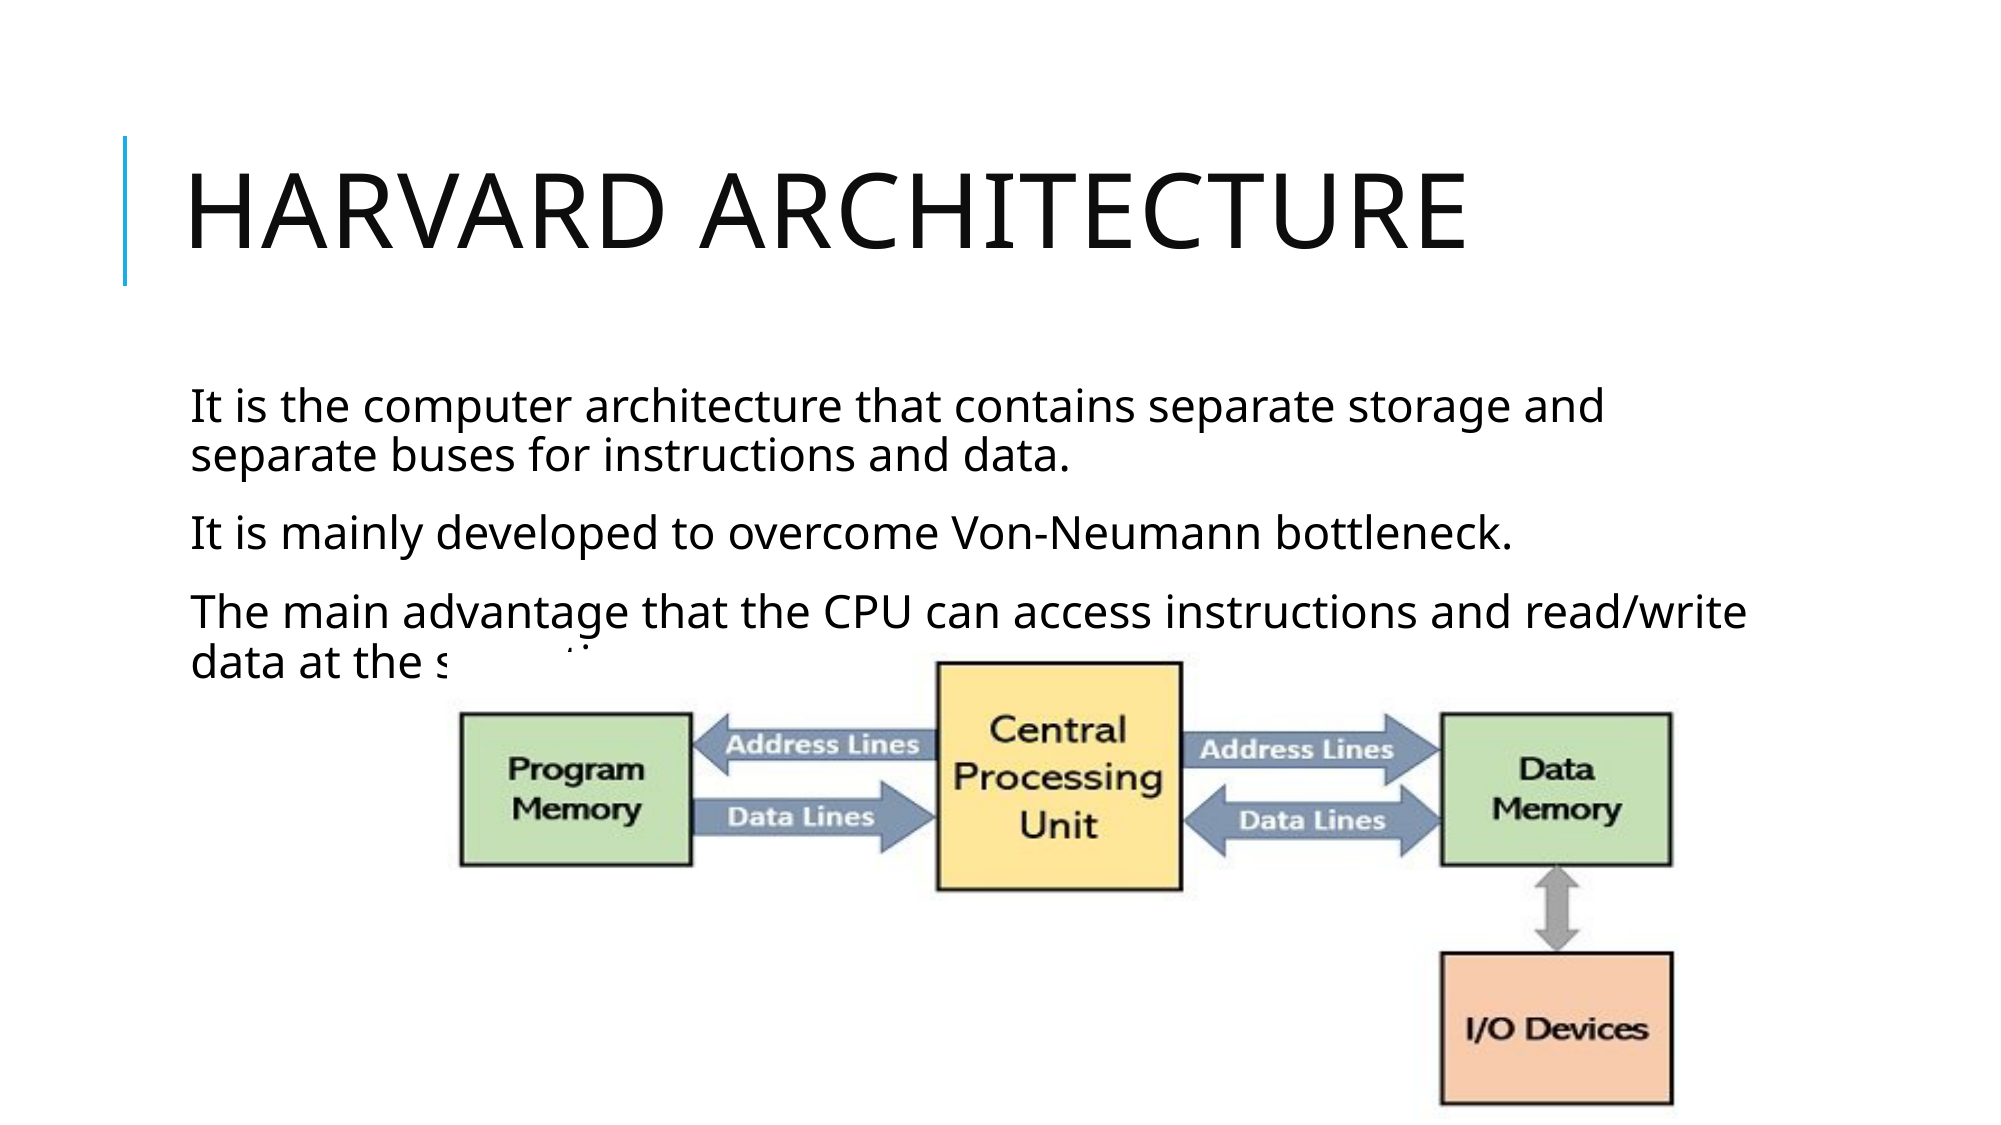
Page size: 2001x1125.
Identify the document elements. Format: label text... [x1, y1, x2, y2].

picture [447, 652, 1680, 1125]
title Harvard Architecture [168, 96, 1763, 342]
list It is the computer architecture that contains separate storage and separate buses for instructions and data. It is mainly developed to overcome Von-Neumann bottleneck. The main advantage that the CPU can access instructions and read/write data at the same time. [168, 375, 1763, 1035]
